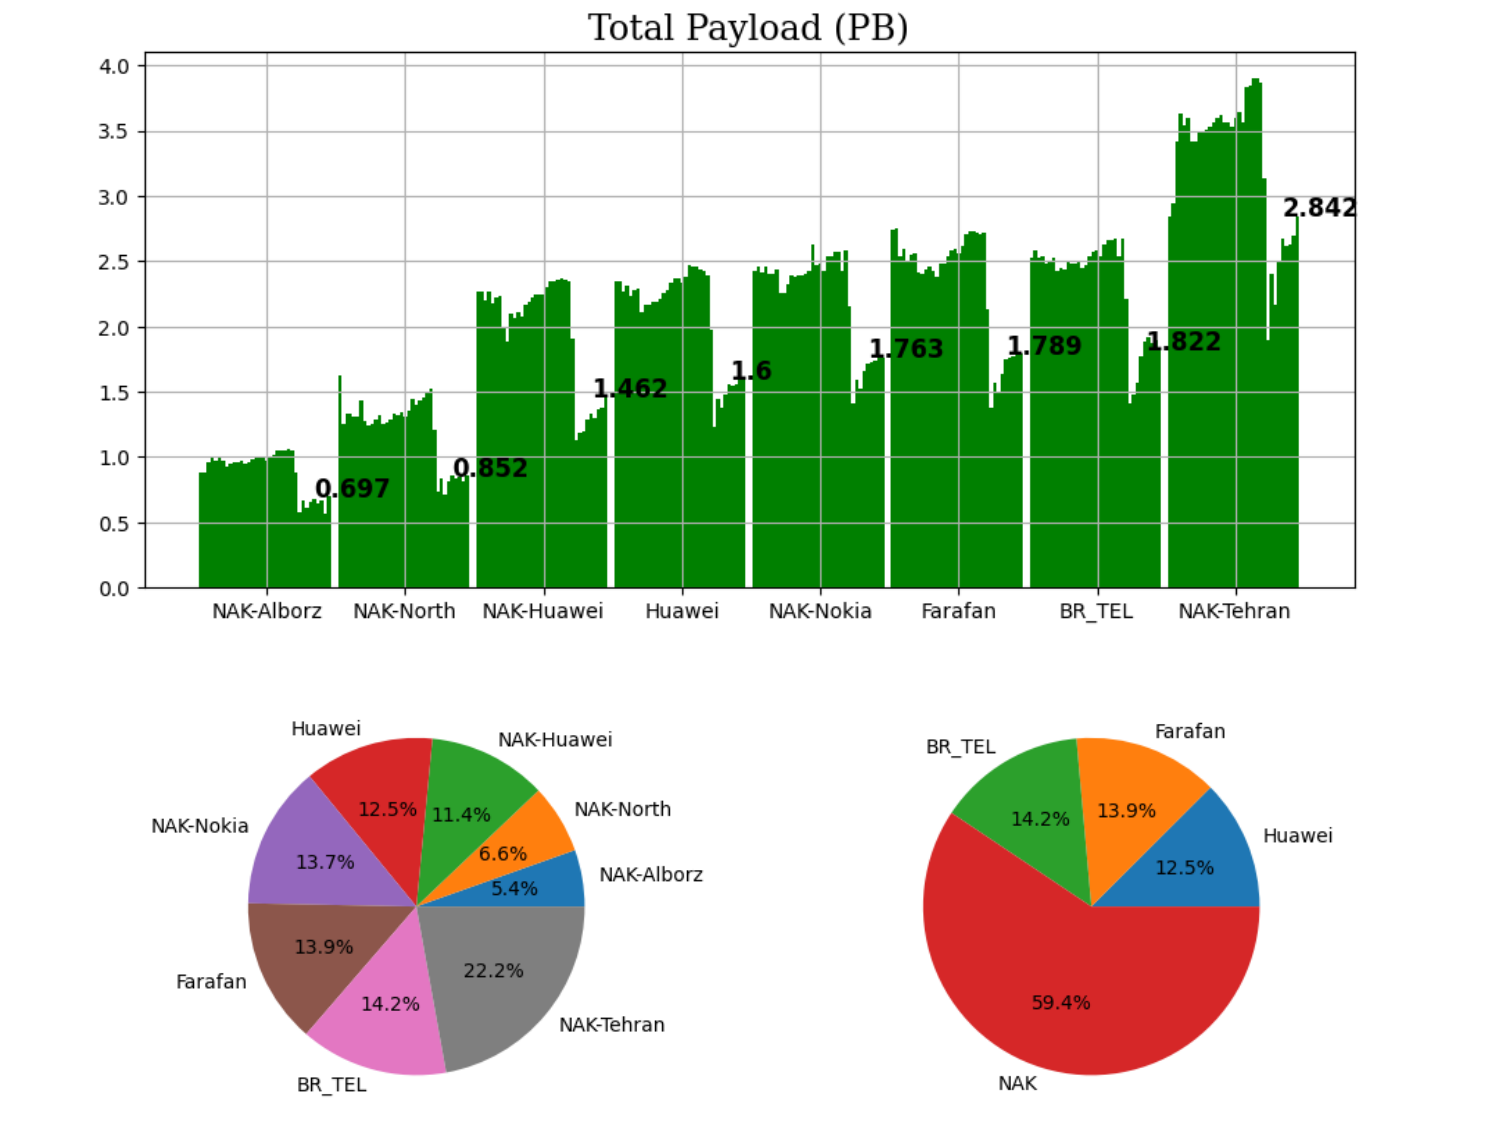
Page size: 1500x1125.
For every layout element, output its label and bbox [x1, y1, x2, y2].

picture [67, 0, 1418, 1119]
